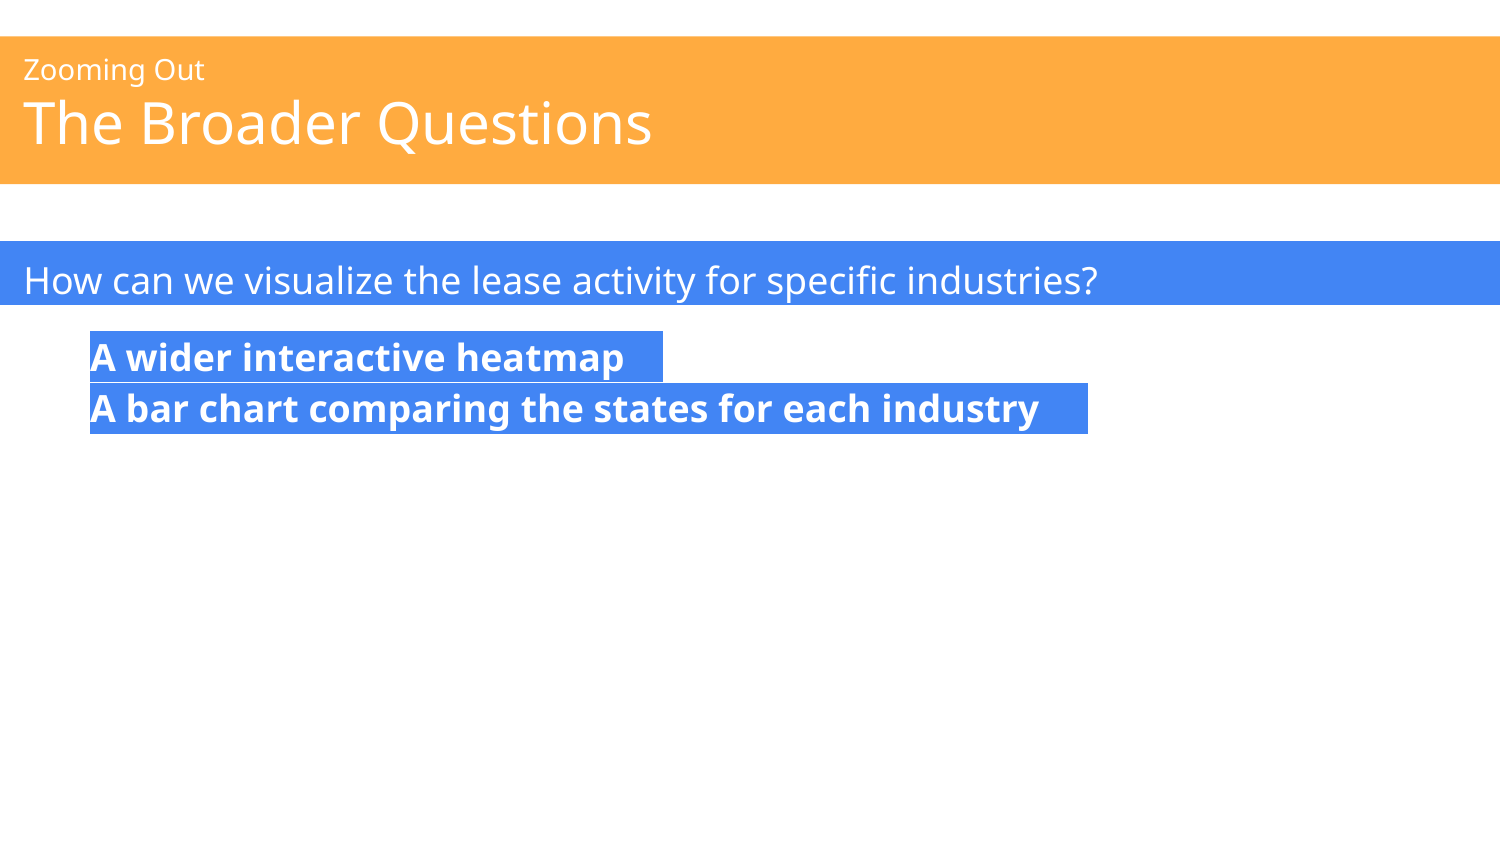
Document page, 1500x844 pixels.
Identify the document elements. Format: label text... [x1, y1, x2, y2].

text_box How can we visualize the lease activity for specific industries? [8, 235, 1464, 311]
title Zooming Out The Broader Questions [8, 36, 1406, 228]
text_box [0, 36, 8, 185]
text_box [0, 241, 8, 305]
text_box [1406, 36, 1500, 185]
text_box A wider interactive heatmap A bar chart comparing the states for each industry [0, 311, 1500, 522]
text_box [1464, 241, 1500, 305]
